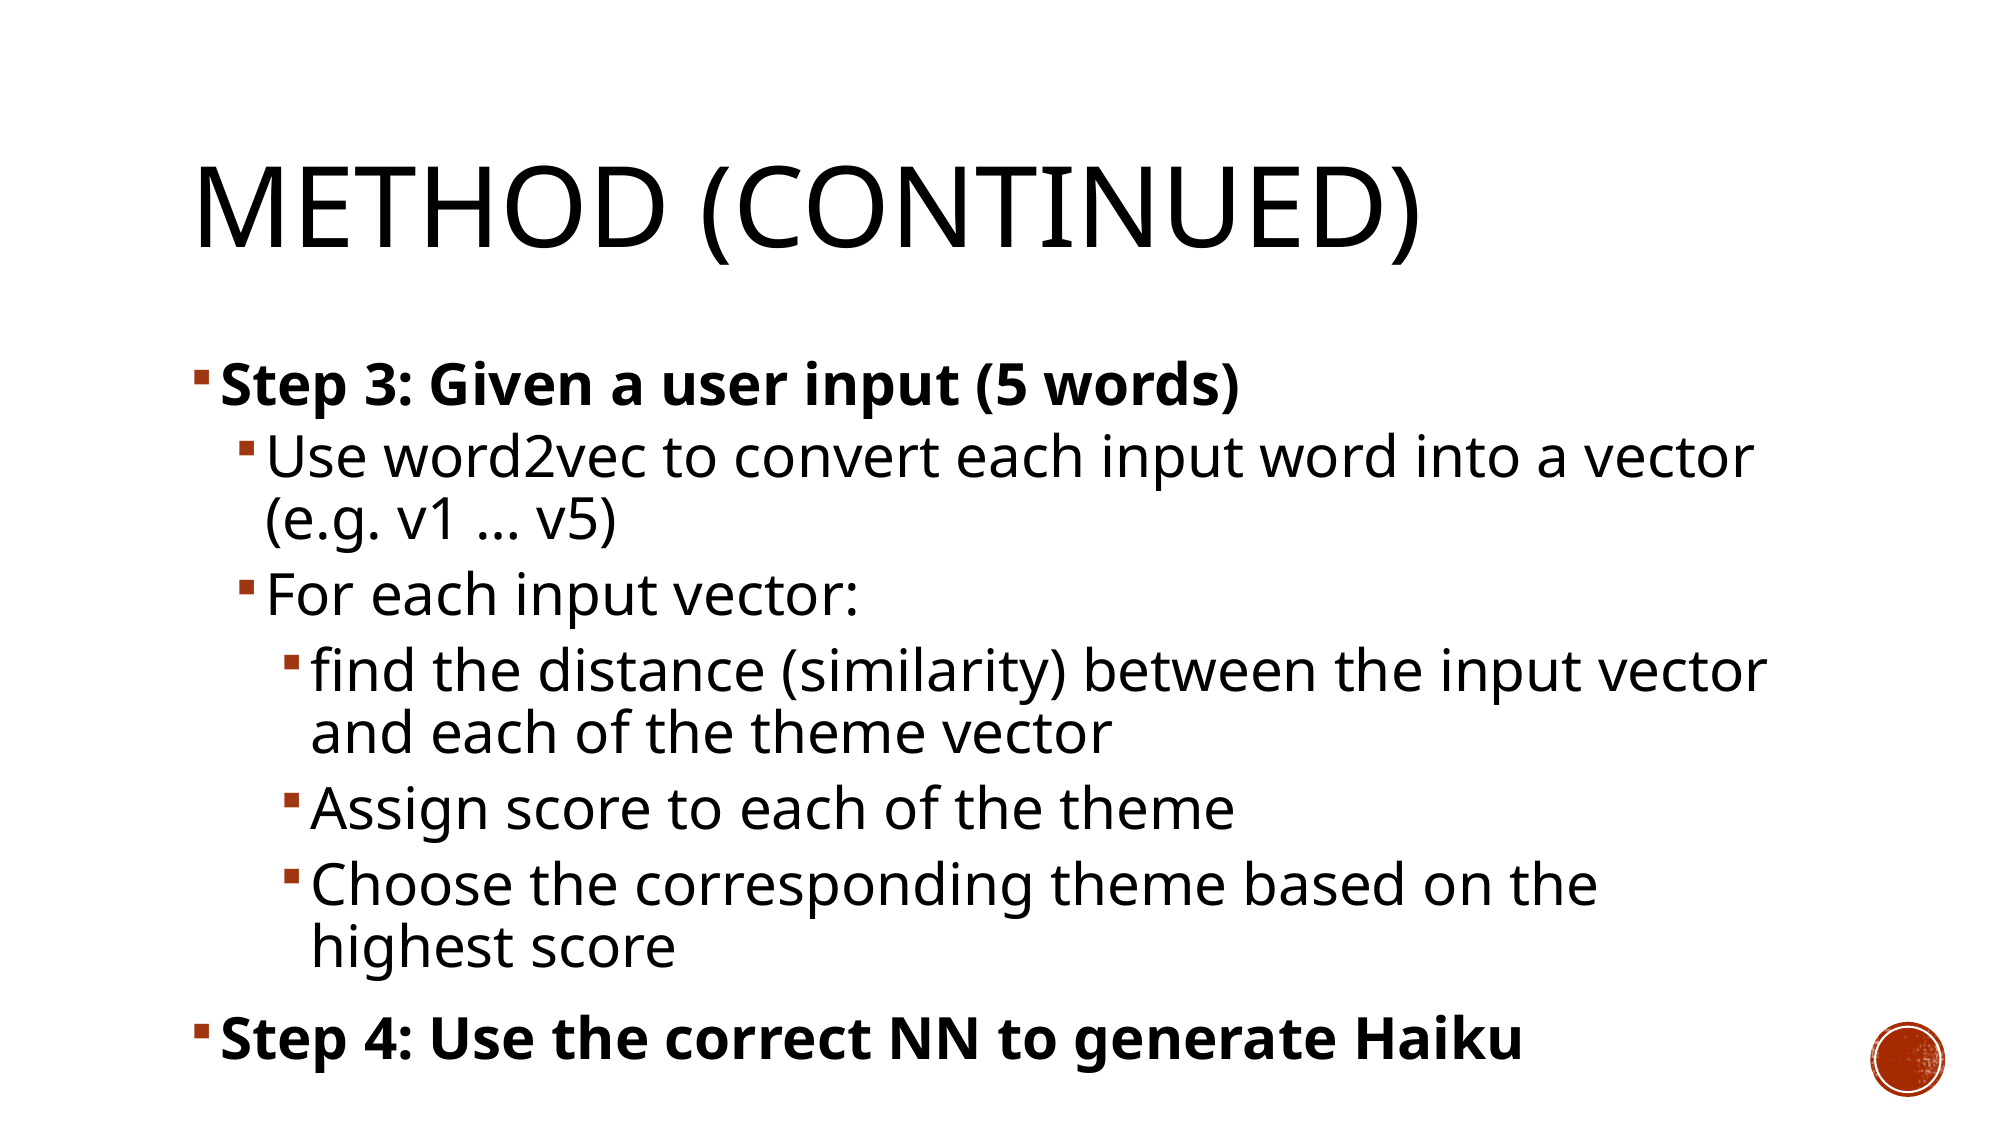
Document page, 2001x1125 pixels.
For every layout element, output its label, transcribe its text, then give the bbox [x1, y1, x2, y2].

list Step 3: Given a user input (5 words) Use word2vec to convert each input word into a vector (e.g. v1 … v5) For each input vector: find the distance (similarity) between the input vector and each of the theme vector Assign score to each of the theme Choose the corresponding theme based on the highest score Step 4: Use the correct NN to generate Haiku [175, 348, 1826, 1013]
title METHOD (CONTINUED) [175, 79, 1826, 344]
